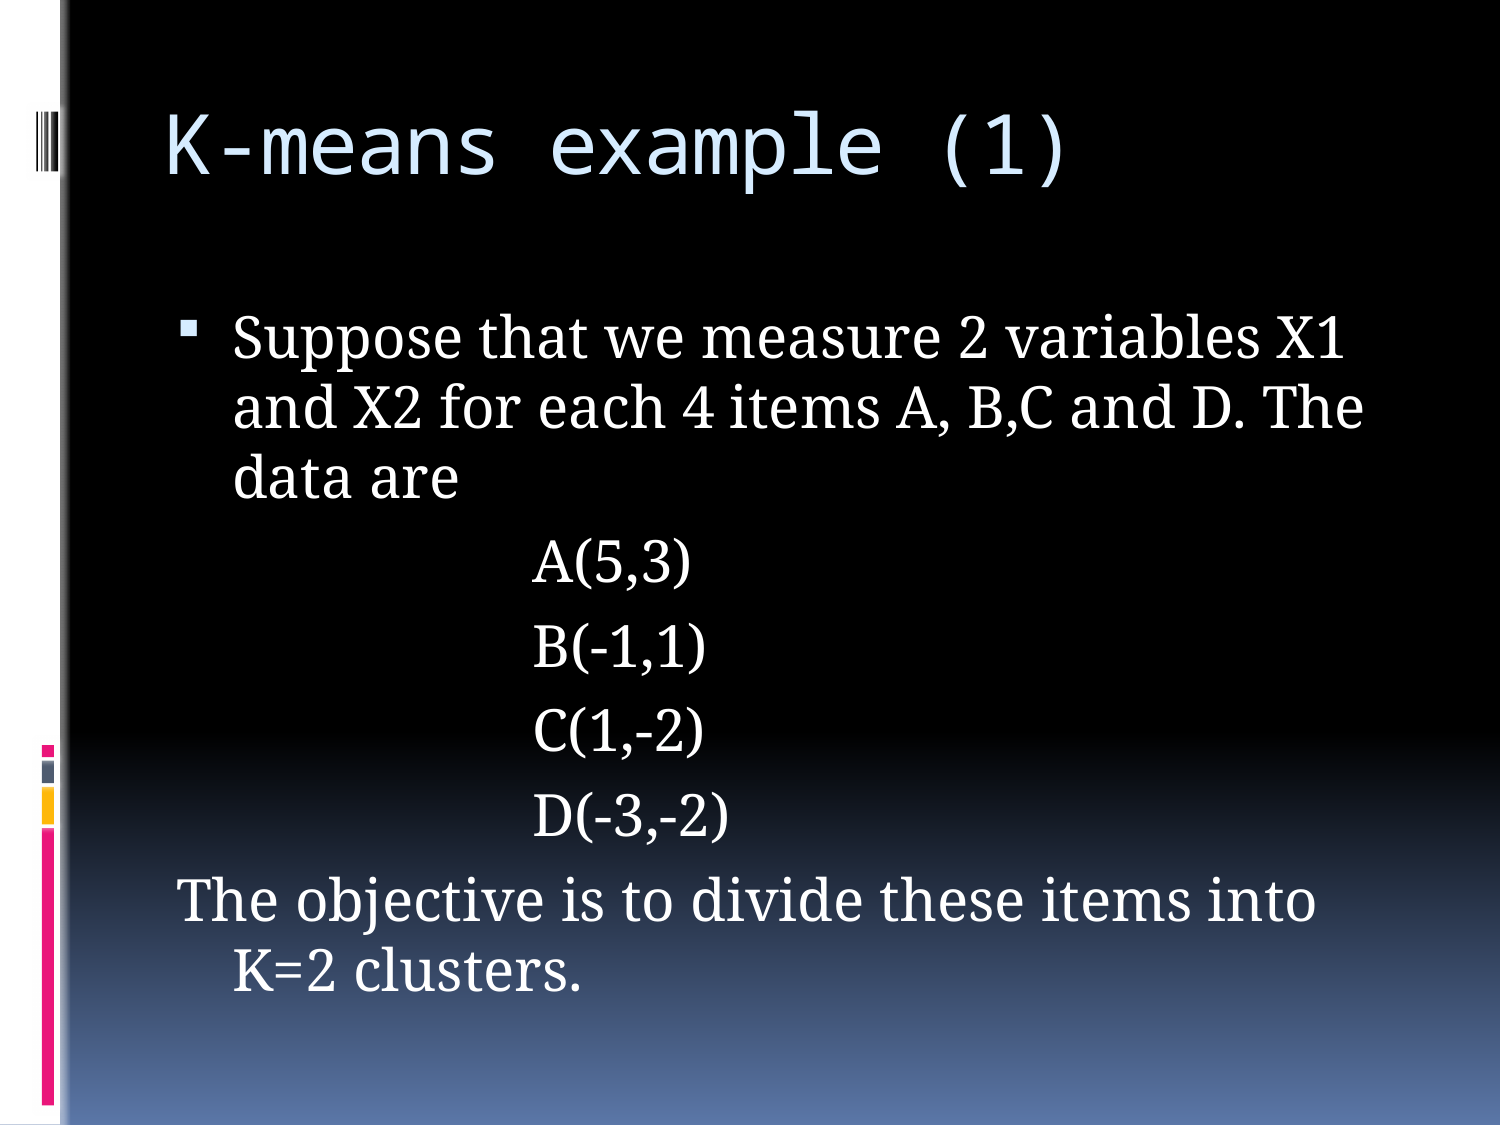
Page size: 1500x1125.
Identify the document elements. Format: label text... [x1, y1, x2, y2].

title K-means example (1) [150, 83, 1425, 234]
list Suppose that we measure 2 variables X1 and X2 for each 4 items A, B,C and D. The data are A(5,3) B(-1,1) C(1,-2) D(-3,-2) The objective is to divide these items into K=2 clusters. [150, 292, 1425, 1043]
